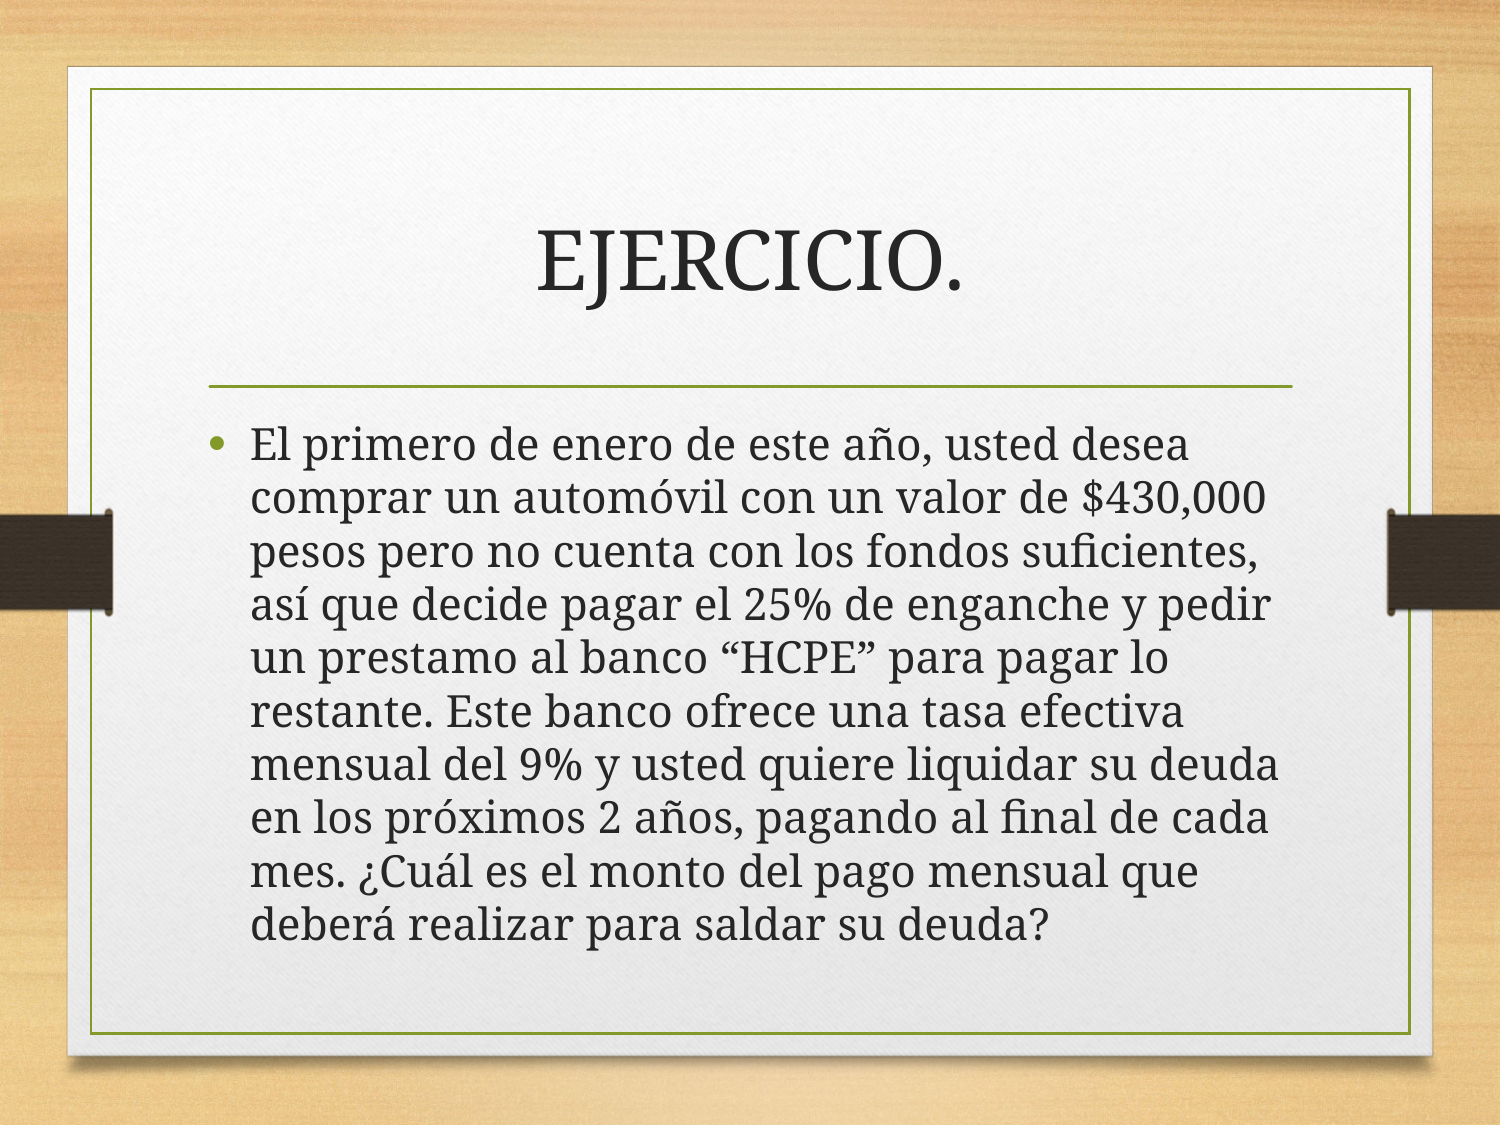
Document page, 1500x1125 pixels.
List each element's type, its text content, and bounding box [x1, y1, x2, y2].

list El primero de enero de este año, usted desea comprar un automóvil con un valor de $430,000 pesos pero no cuenta con los fondos suficientes, así que decide pagar el 25% de enganche y pedir un prestamo al banco “HCPE” para pagar lo restante. Este banco ofrece una tasa efectiva mensual del 9% y usted quiere liquidar su deuda en los próximos 2 años, pagando al final de cada mes. ¿Cuál es el monto del pago mensual que deberá realizar para saldar su deuda? [193, 408, 1309, 974]
title EJERCICIO. [193, 150, 1309, 365]
picture [0, 0, 1500, 1125]
